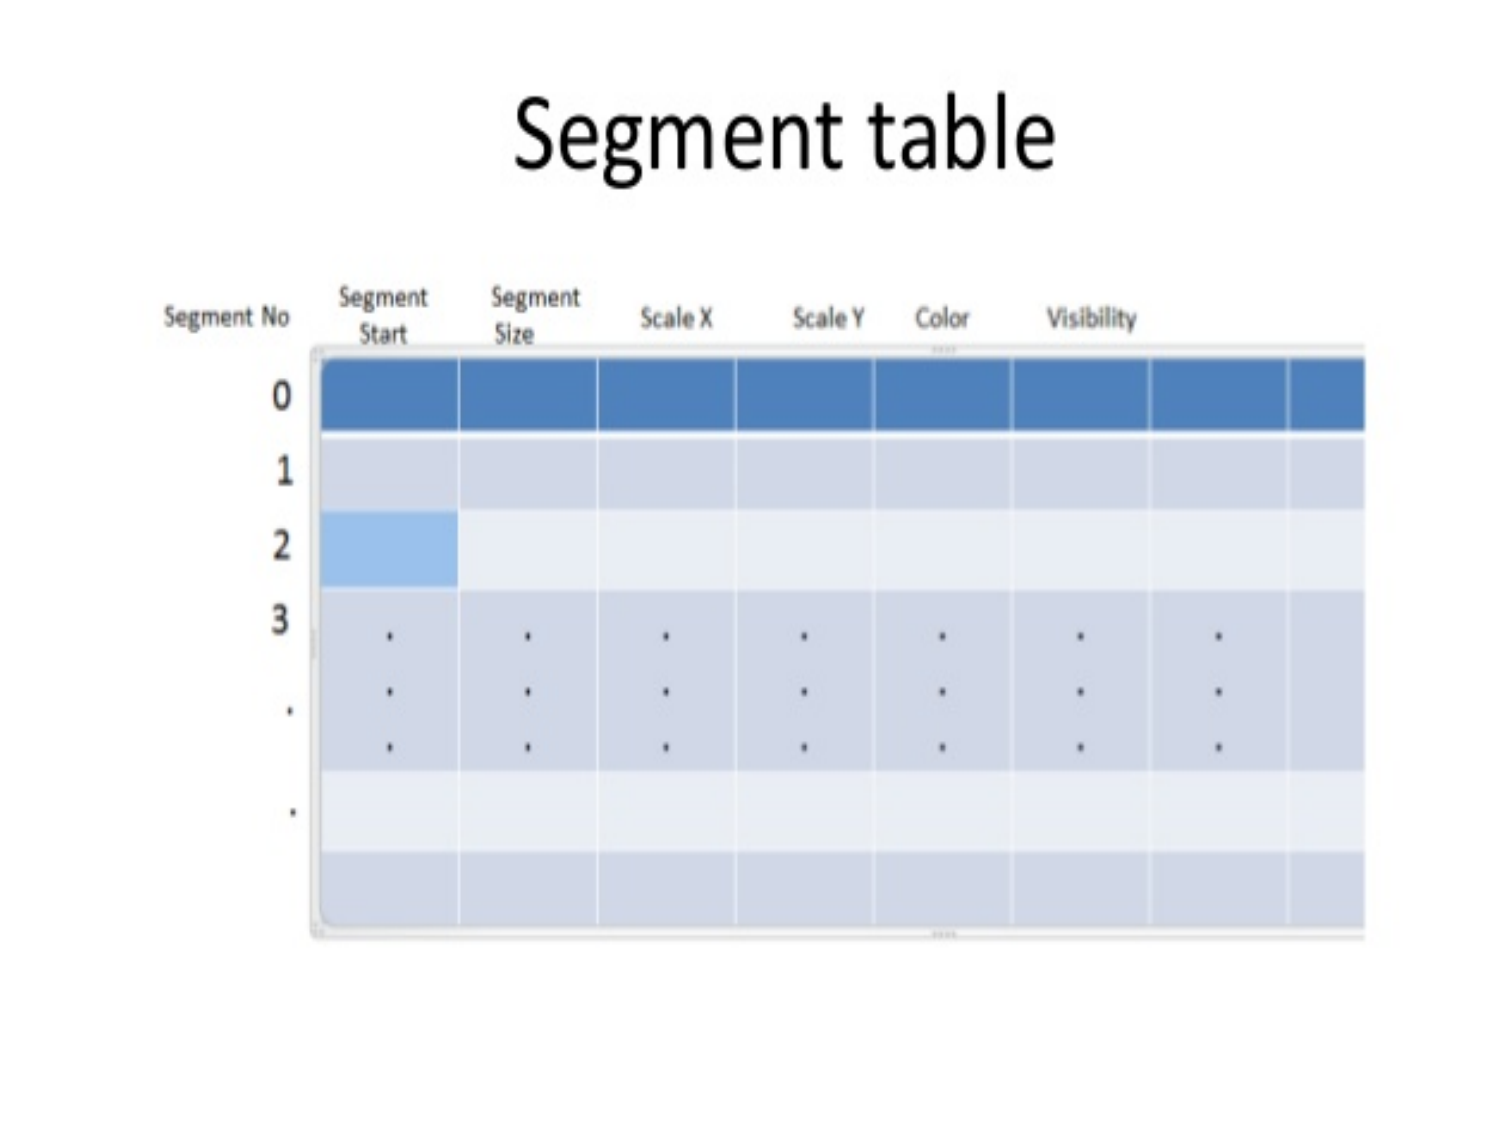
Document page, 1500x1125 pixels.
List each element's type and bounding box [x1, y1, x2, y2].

list [49, 37, 1463, 1038]
